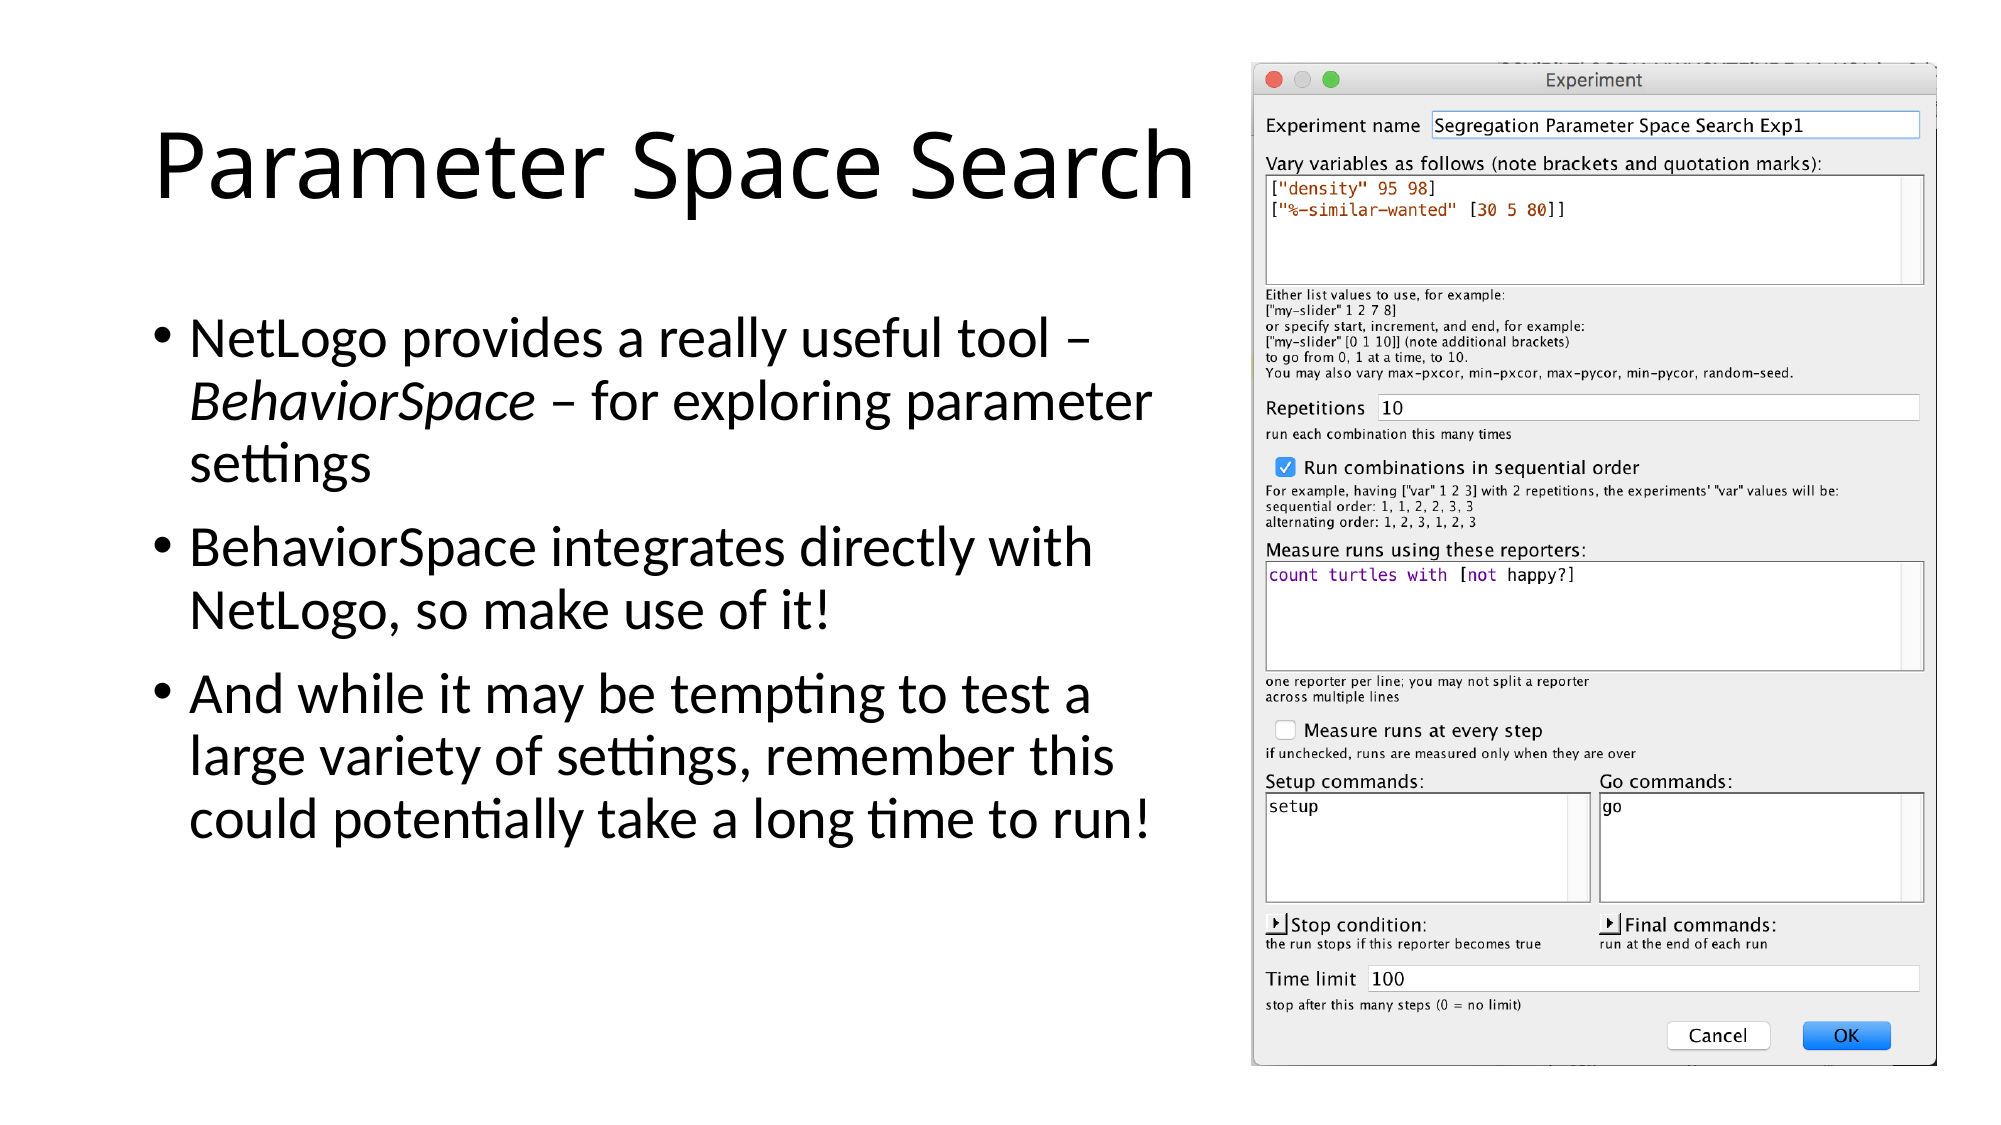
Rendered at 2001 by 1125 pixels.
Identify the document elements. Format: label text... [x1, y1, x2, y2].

text_box NetLogo provides a really useful tool – BehaviorSpace – for exploring parameter settings BehaviorSpace integrates directly with NetLogo, so make use of it! And while it may be tempting to test a large variety of settings, remember this could potentially take a long time to run! [137, 299, 1190, 1024]
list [1251, 62, 1937, 1066]
title Parameter Space Search [137, 59, 1863, 278]
